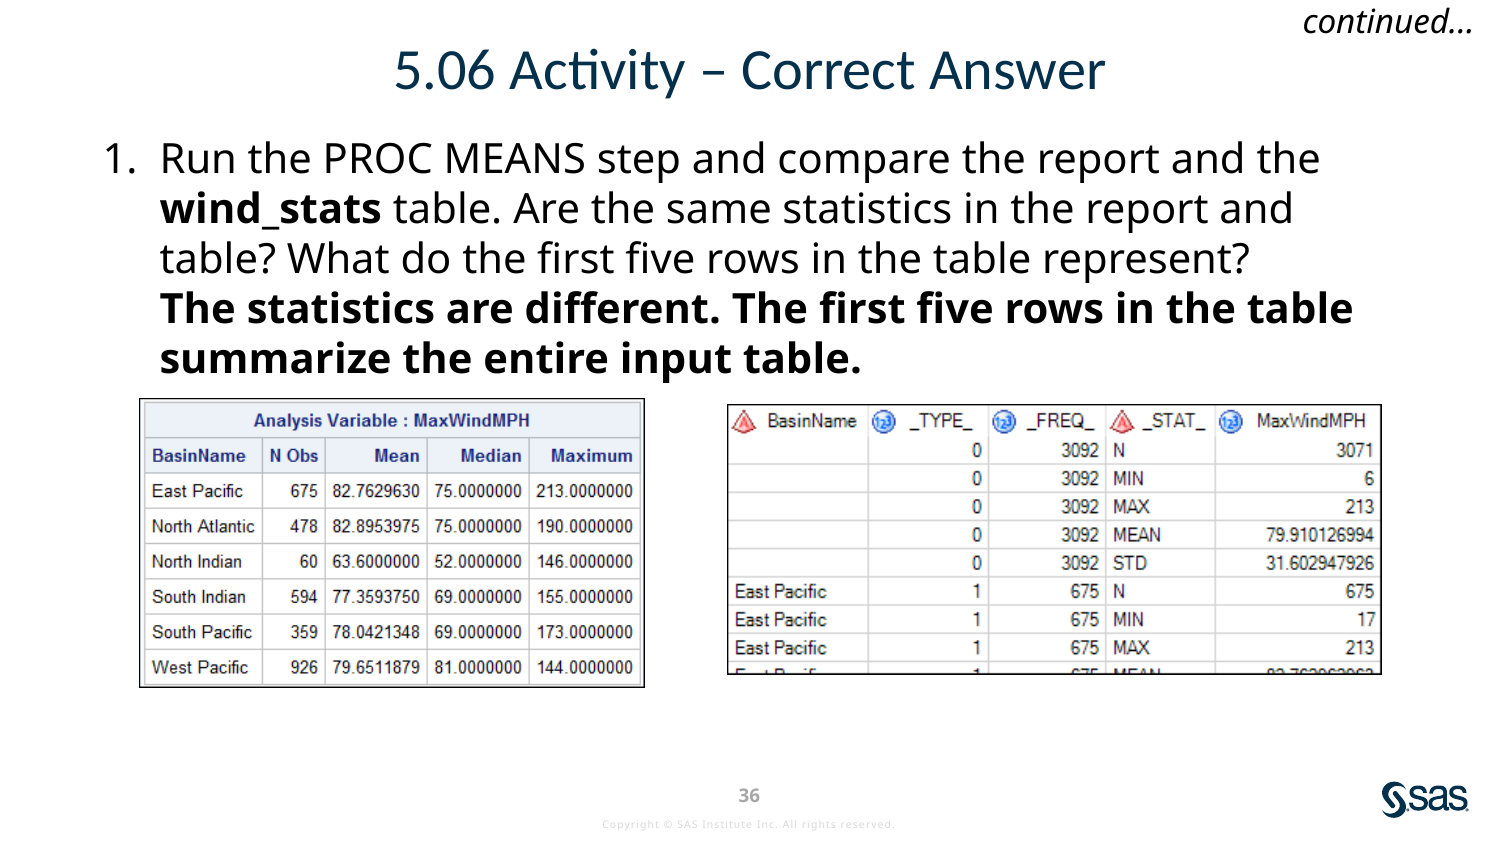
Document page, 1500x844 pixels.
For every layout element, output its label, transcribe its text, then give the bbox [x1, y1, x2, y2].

picture [139, 397, 645, 689]
title 5.06 Activity – Correct Answer [102, 31, 1398, 107]
text_box continued... [1287, 0, 1490, 48]
list Run the PROC MEANS step and compare the report and the wind_stats table. Are the same statistics in the report and table? What do the first five rows in the table represent? The statistics are different. The first five rows in the table summarize the entire input table. [102, 132, 1398, 730]
picture [726, 404, 1383, 675]
